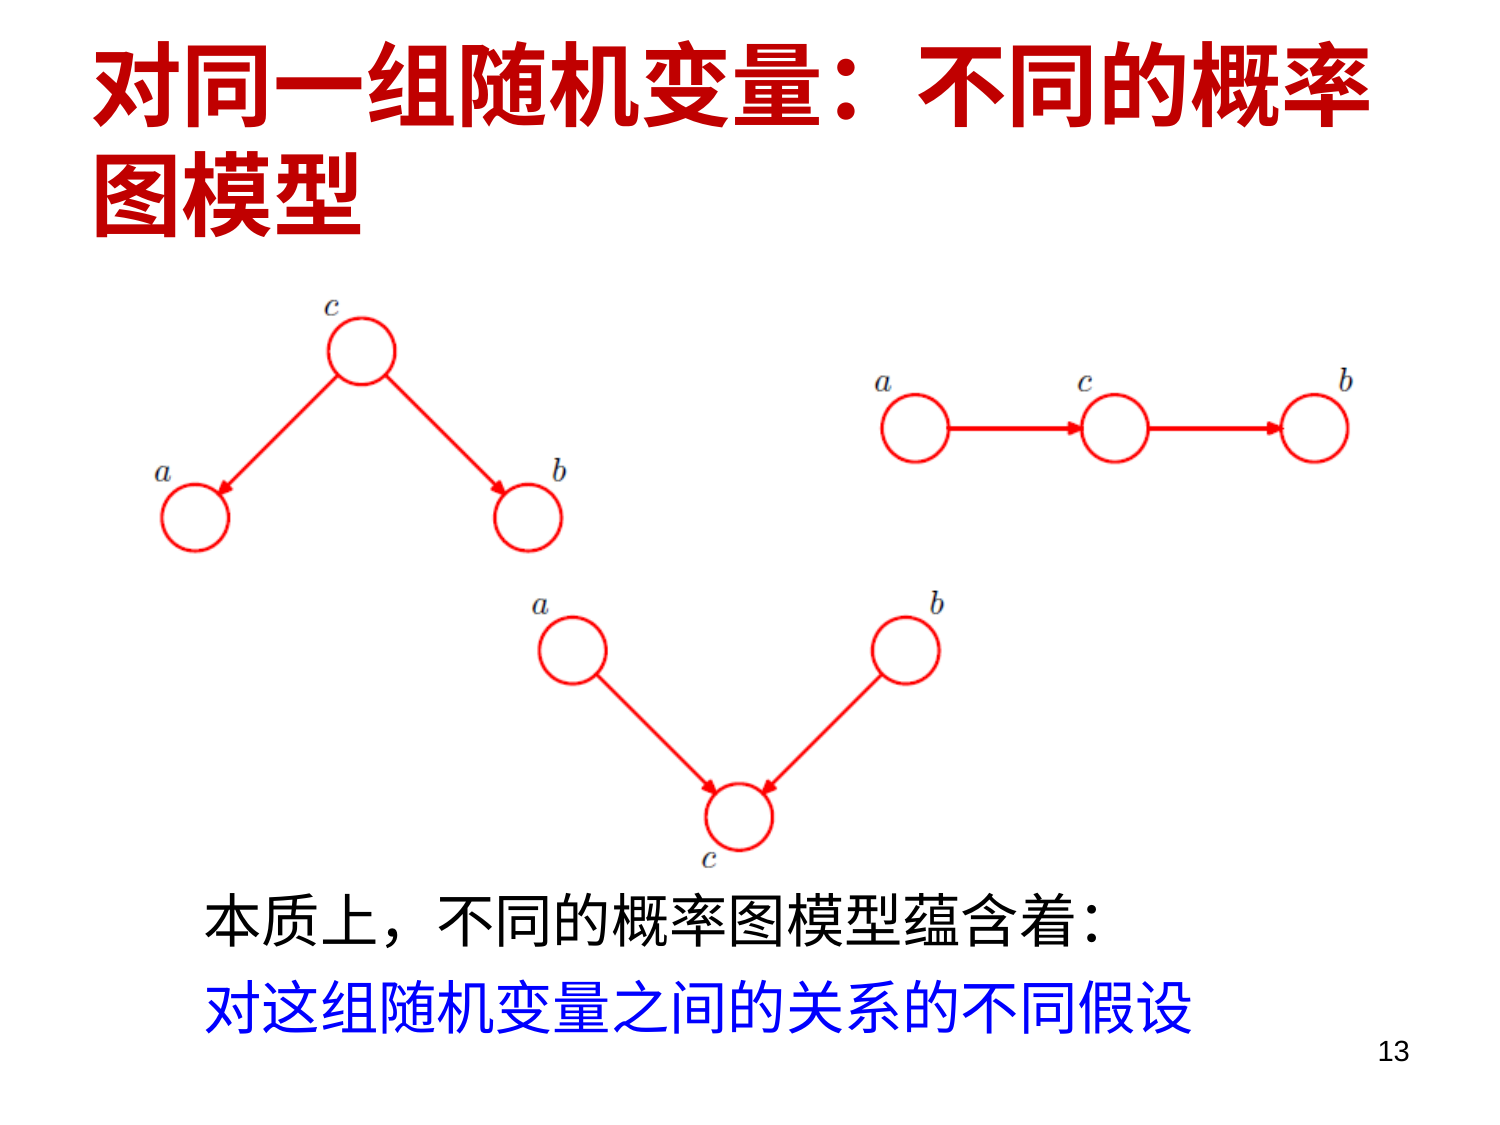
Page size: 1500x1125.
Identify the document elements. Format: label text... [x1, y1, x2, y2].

slide_number 13 [1074, 1024, 1425, 1103]
picture [861, 349, 1372, 485]
picture [135, 283, 959, 879]
text_box 本质上，不同的概率图模型蕴含着： 对这组随机变量之间的关系的不同假设 [188, 876, 1353, 1049]
title 对同一组随机变量：不同的概率图模型 [75, 44, 1425, 232]
